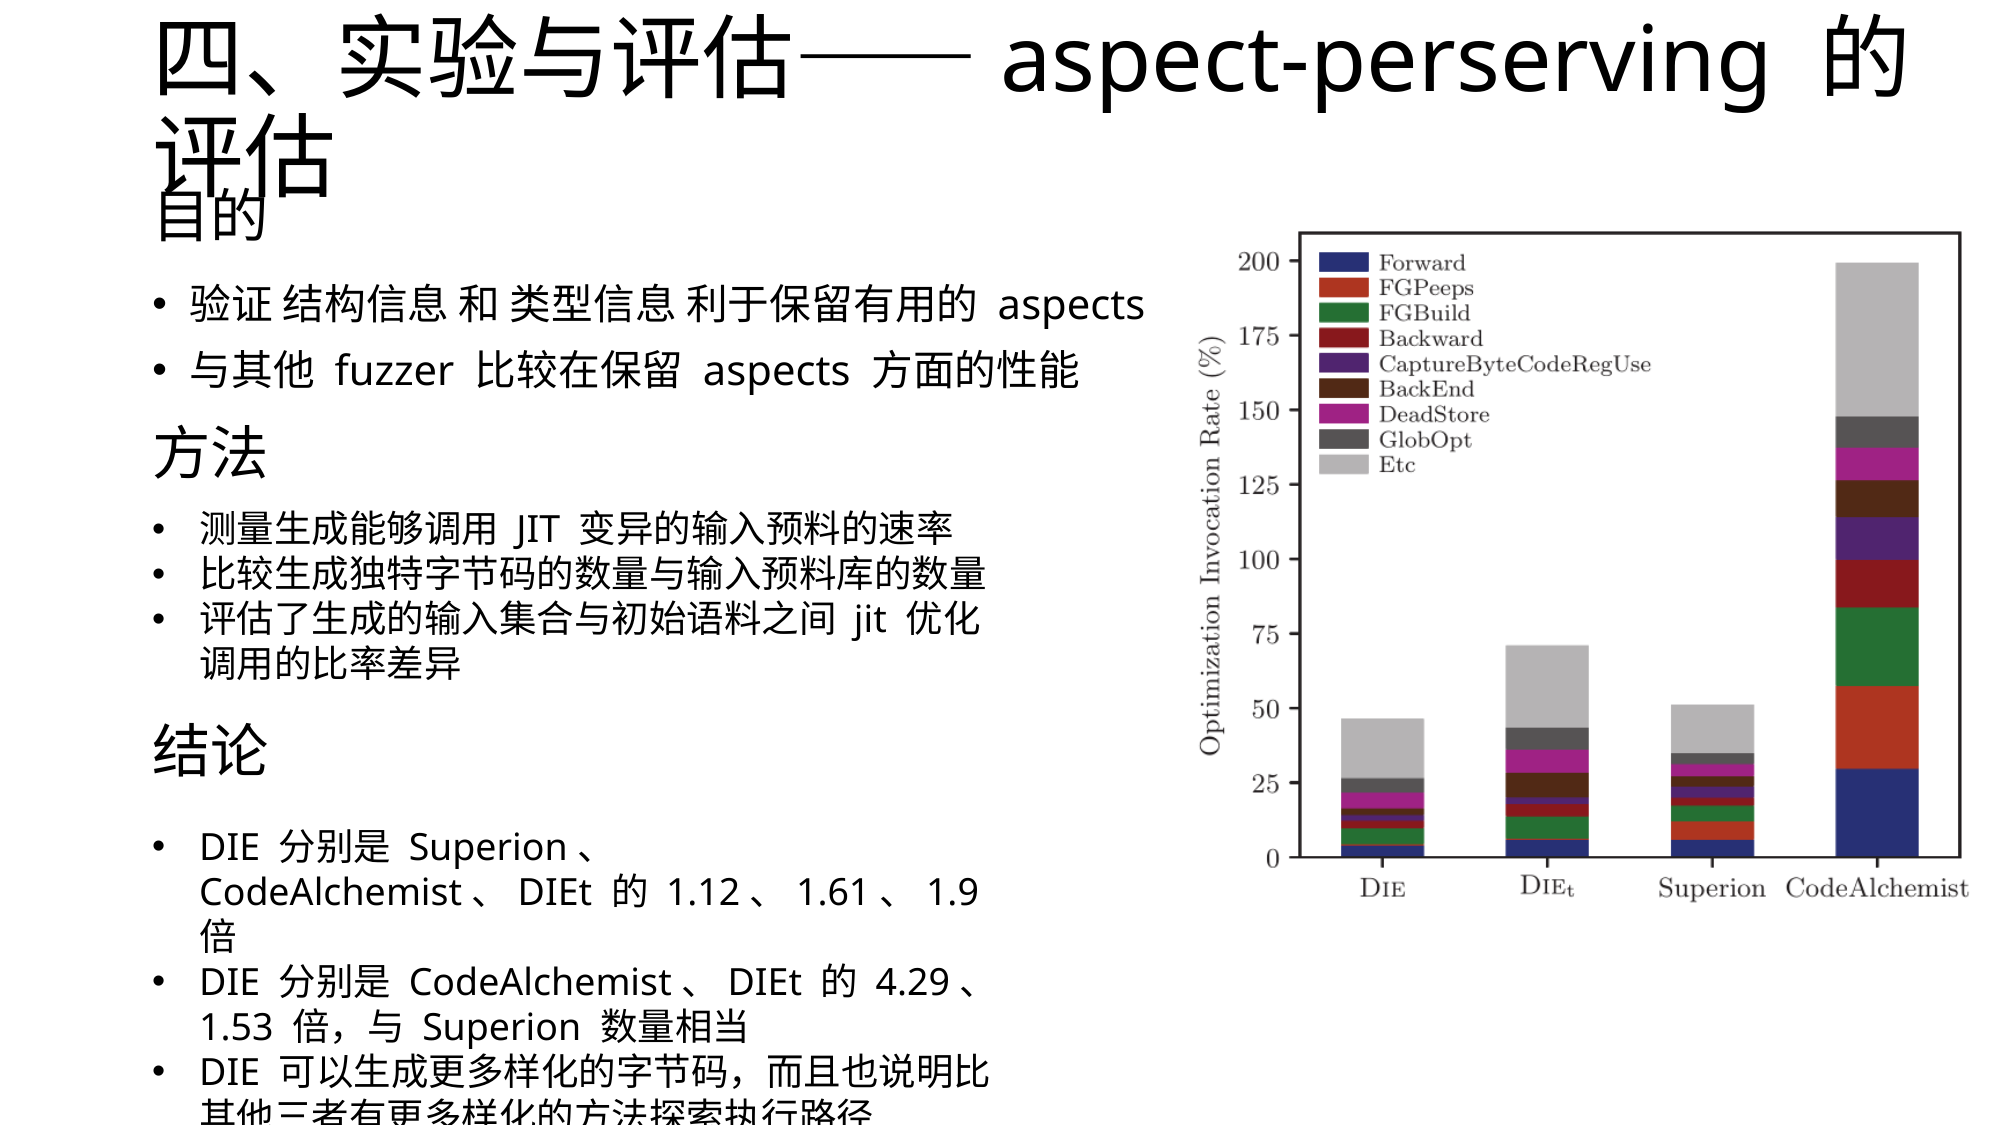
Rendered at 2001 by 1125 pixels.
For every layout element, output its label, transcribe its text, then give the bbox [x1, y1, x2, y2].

text_box 方法 [137, 416, 475, 498]
text_box 测量生成能够调用 JIT 变异的输入预料的速率 比较生成独特字节码的数量与输入预料库的数量 评估了生成的输入集合与初始语料之间 jit 优化调用的比率差异 [137, 498, 1021, 693]
text_box 结论 [137, 714, 475, 796]
text_box DIE 分别是 Superion、 CodeAlchemist、DIEt 的 1.12、1.61、1.9 倍 DIE 分别是 CodeAlchemist、DIEt 的 4.29、1.53 倍，与 Superion 数量相当 DIE 可以生成更多样化的字节码，而且也说明比其他三者有更多样化的方法探索执行路径 [137, 815, 1021, 1125]
text_box 验证 结构信息 和 类型信息 利于保留有用的 aspects 与其他 fuzzer 比较在保留 aspects 方面的性能 [137, 276, 1157, 438]
title 四、实验与评估——aspect-perserving 的评估 [137, 3, 2000, 221]
picture [1157, 205, 1985, 919]
list 目的 [137, 179, 475, 261]
